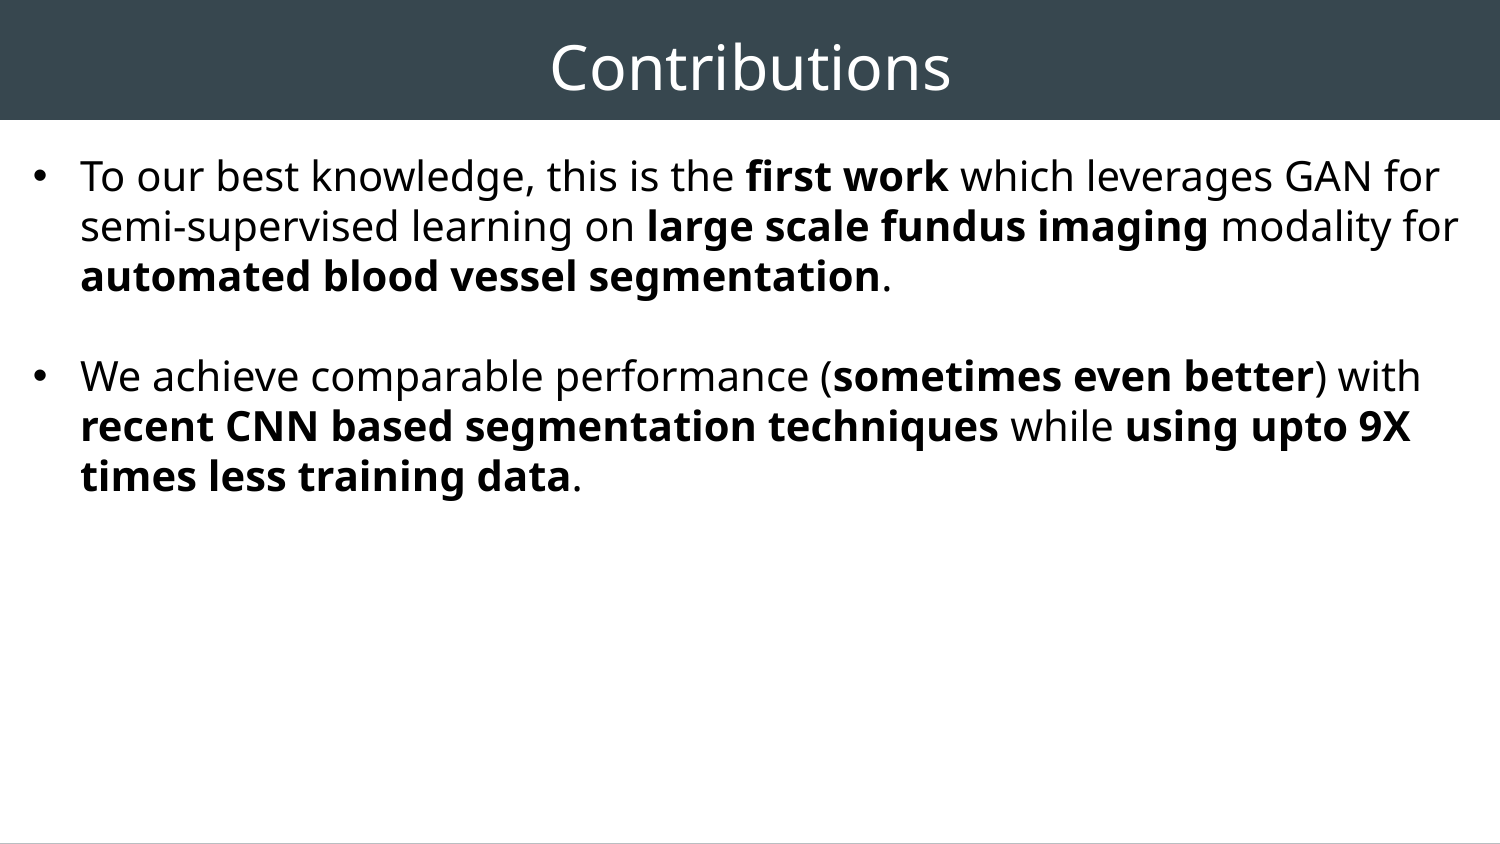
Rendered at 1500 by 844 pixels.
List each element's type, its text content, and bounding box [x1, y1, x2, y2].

text_box [0, 120, 1500, 844]
text_box To our best knowledge, this is the first work which leverages GAN for semi-supervised learning on large scale fundus imaging modality for automated blood vessel segmentation. We achieve comparable performance (sometimes even better) with recent CNN based segmentation techniques while using upto 9X times less training data. [18, 142, 1485, 558]
title Contributions [52, 13, 1451, 121]
